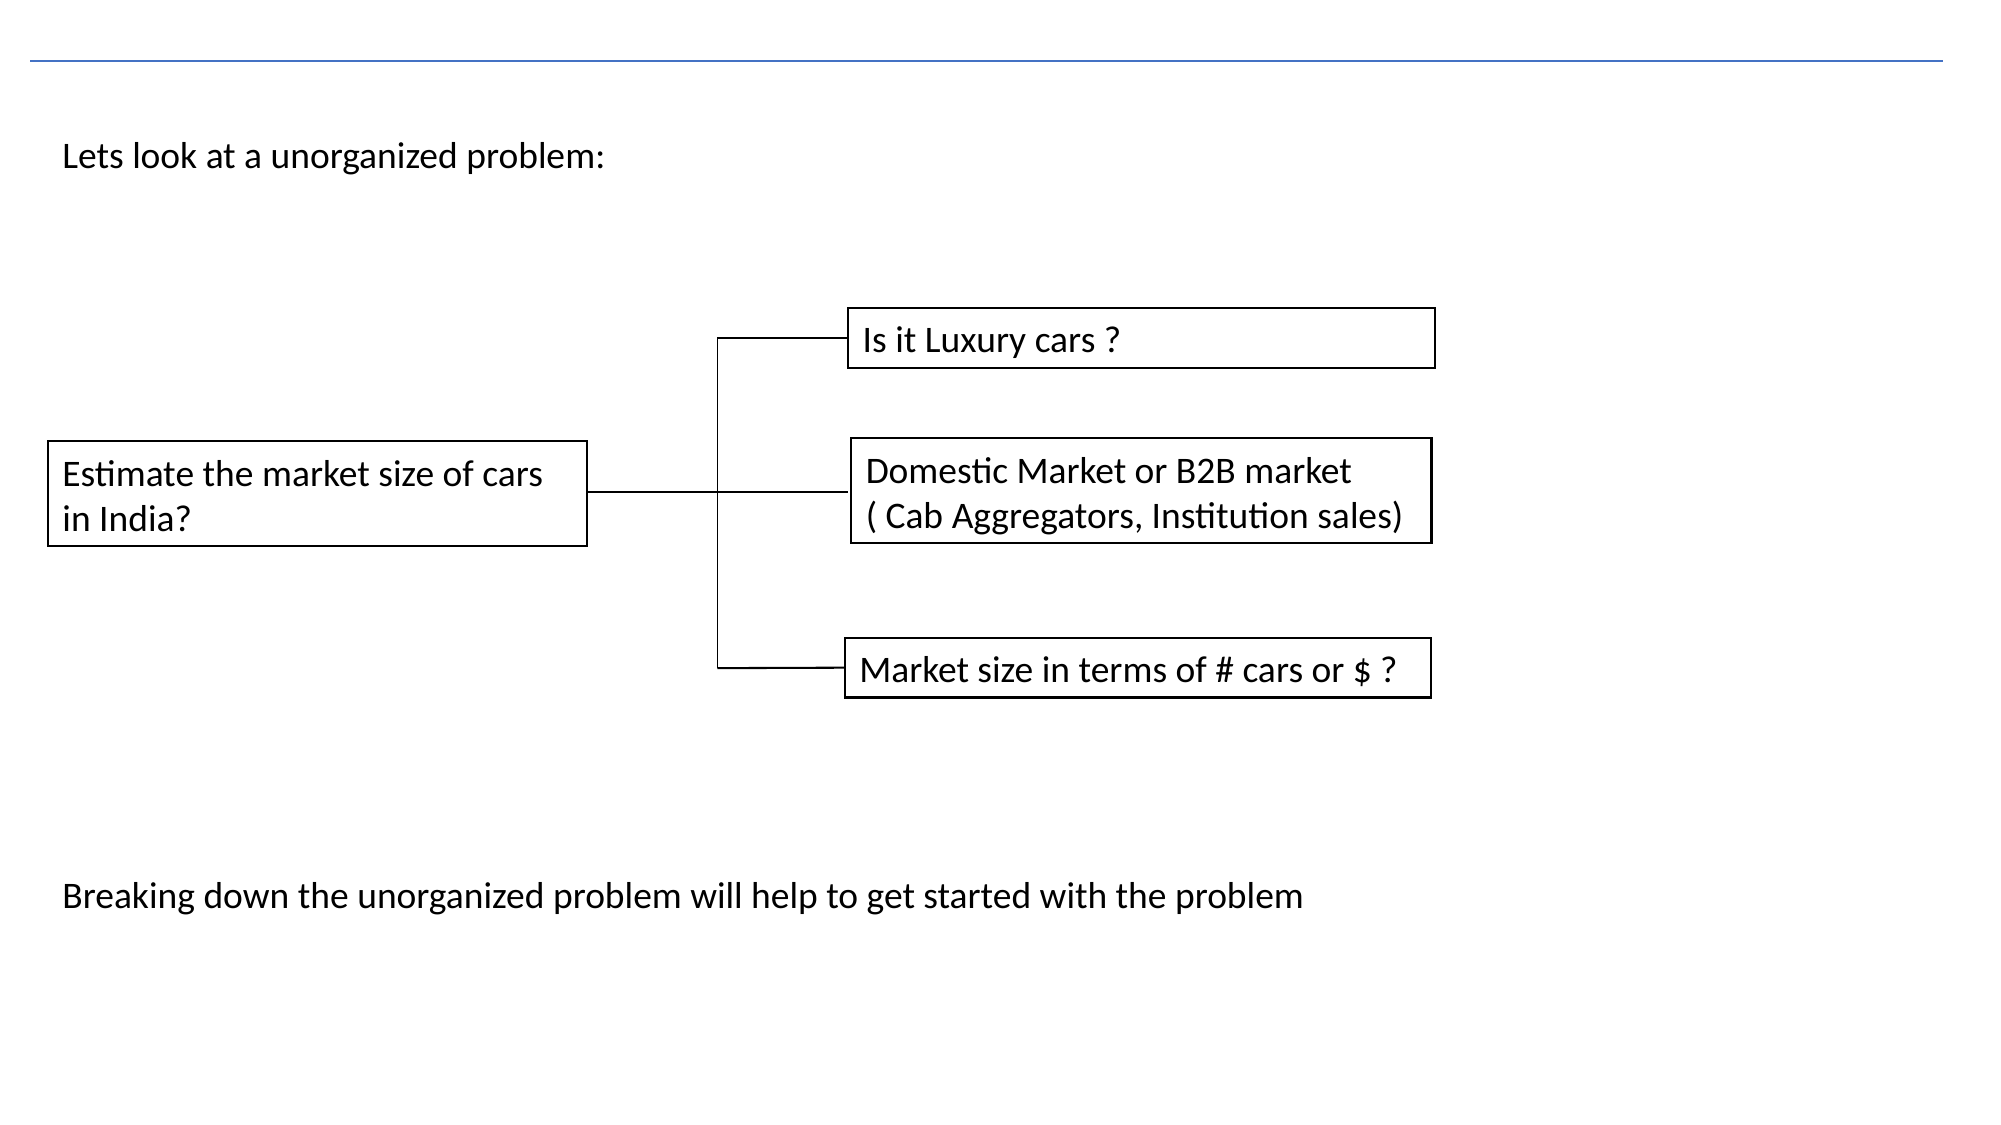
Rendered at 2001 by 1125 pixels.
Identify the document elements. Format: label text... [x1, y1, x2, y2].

text_box Estimate the market size of cars in India? [47, 440, 588, 547]
text_box Domestic Market or B2B market ( Cab Aggregators, Institution sales) [850, 437, 1433, 544]
text_box Market size in terms of # cars or $ ? [844, 637, 1432, 699]
text_box Lets look at a unorganized problem: [47, 124, 1809, 184]
text_box Breaking down the unorganized problem will help to get started with the problem [47, 864, 1809, 924]
text_box Is it Luxury cars ? [847, 307, 1436, 369]
